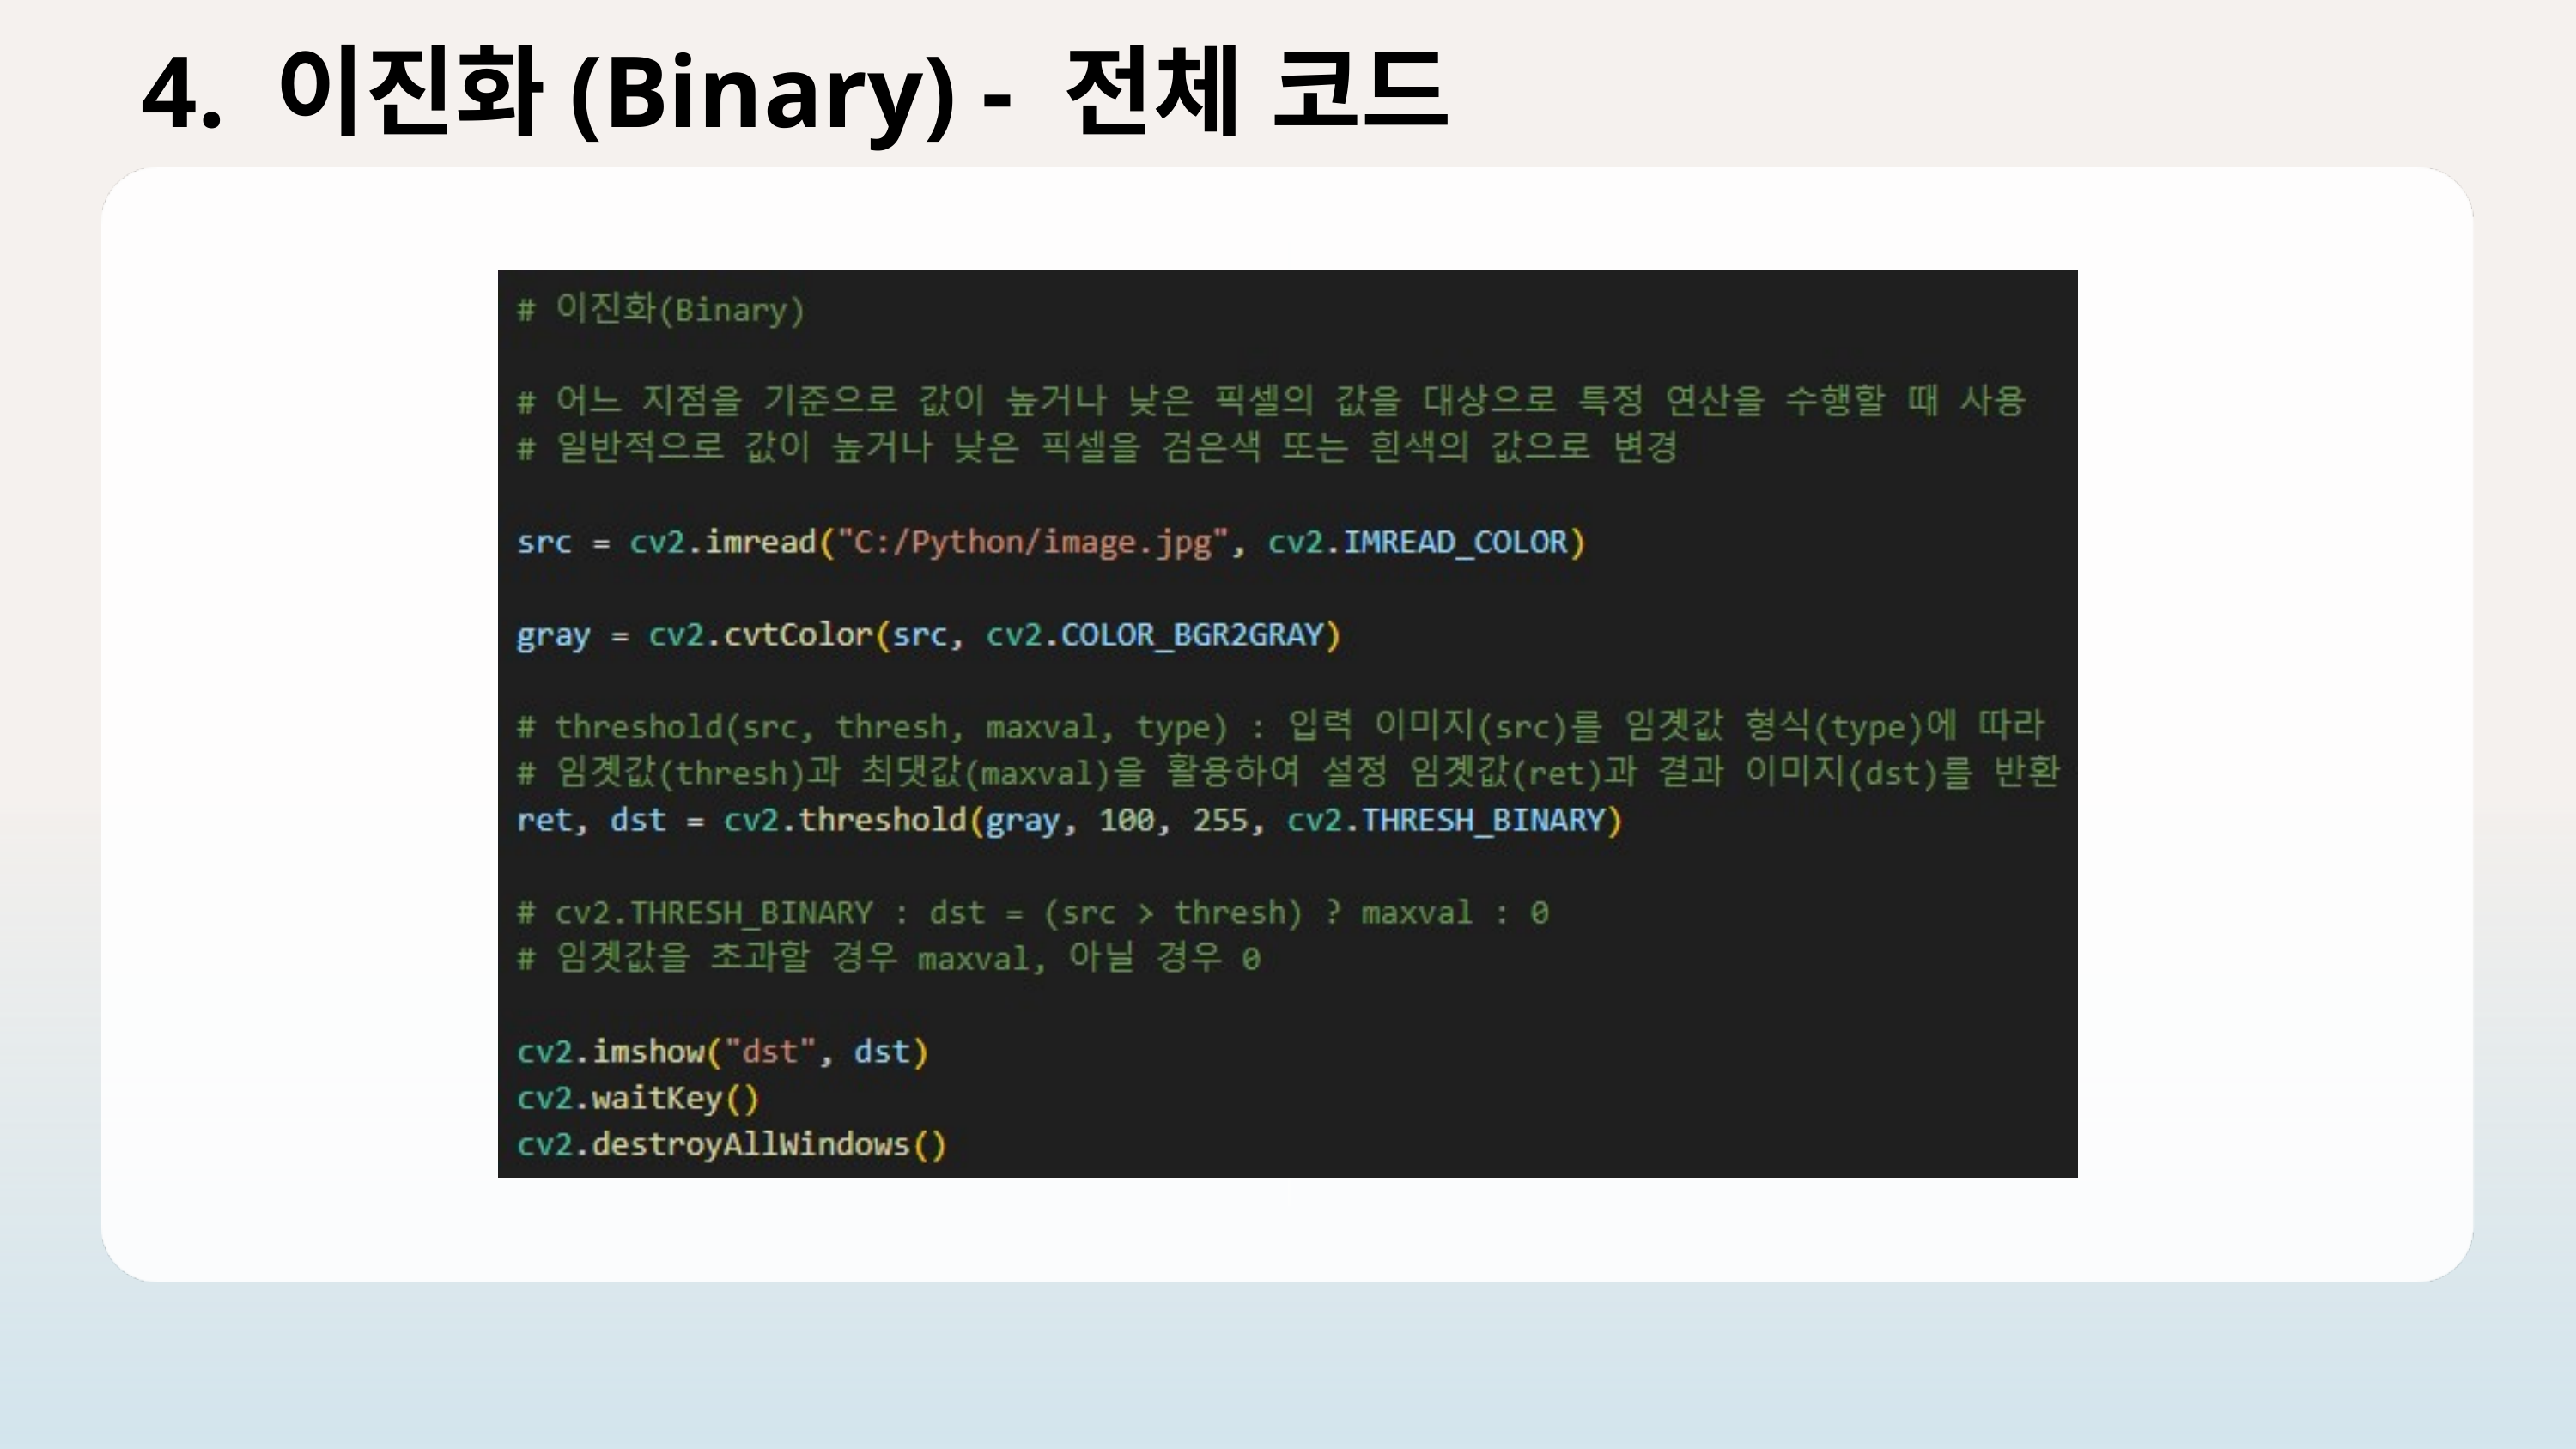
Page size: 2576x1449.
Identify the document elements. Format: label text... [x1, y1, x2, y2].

picture [0, 167, 2576, 1449]
text_box 4. 이진화(Binary) - 전체 코드 [141, 27, 2447, 150]
